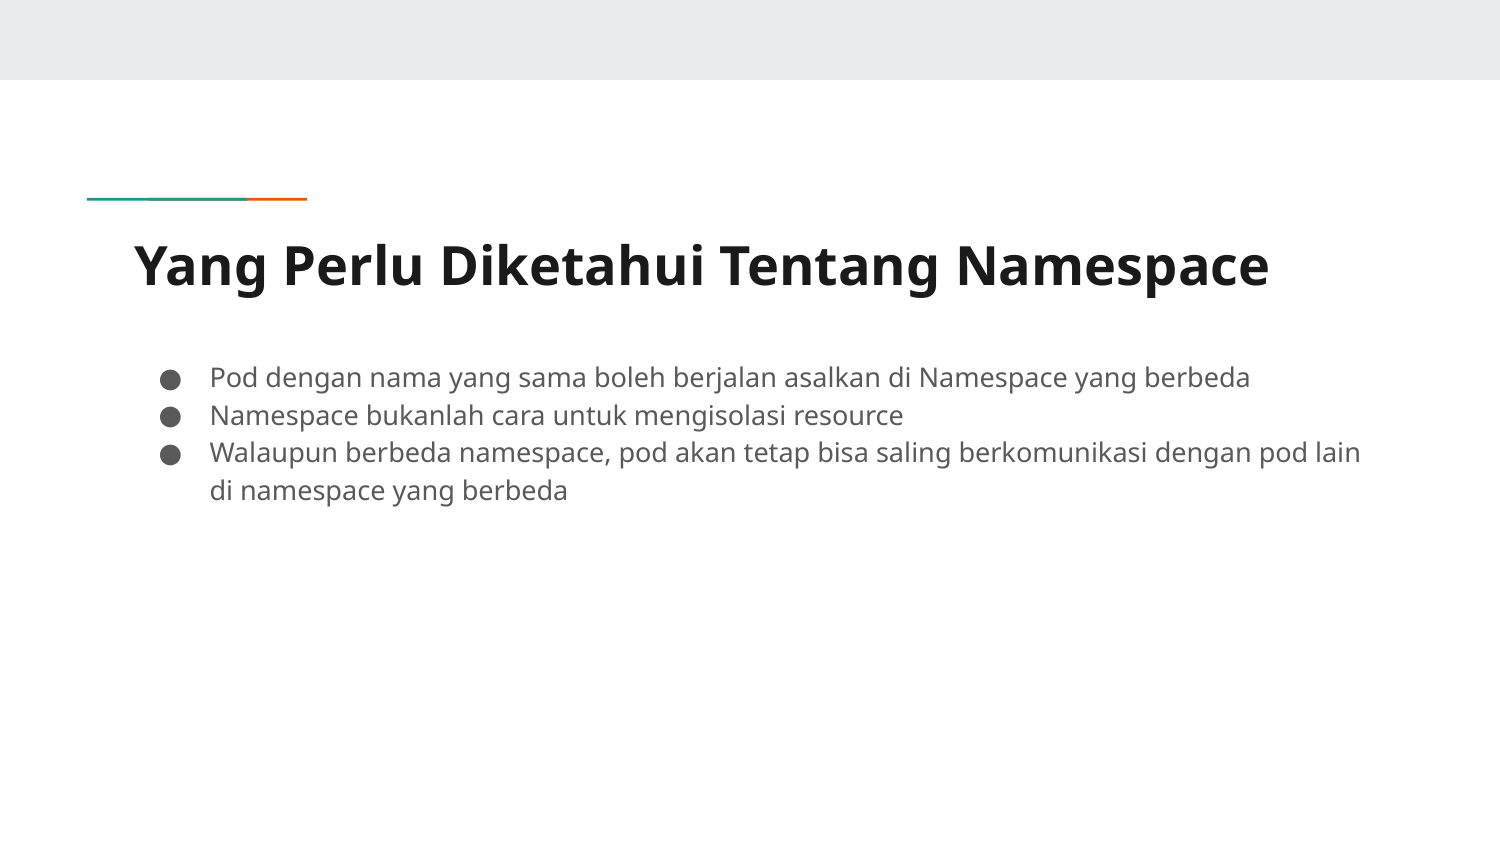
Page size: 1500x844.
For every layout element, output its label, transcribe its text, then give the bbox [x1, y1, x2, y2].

list Pod dengan nama yang sama boleh berjalan asalkan di Namespace yang berbeda Namespace bukanlah cara untuk mengisolasi resource Walaupun berbeda namespace, pod akan tetap bisa saling berkomunikasi dengan pod lain di namespace yang berbeda [119, 341, 1381, 712]
title Yang Perlu Diketahui Tentang Namespace [119, 216, 1381, 305]
